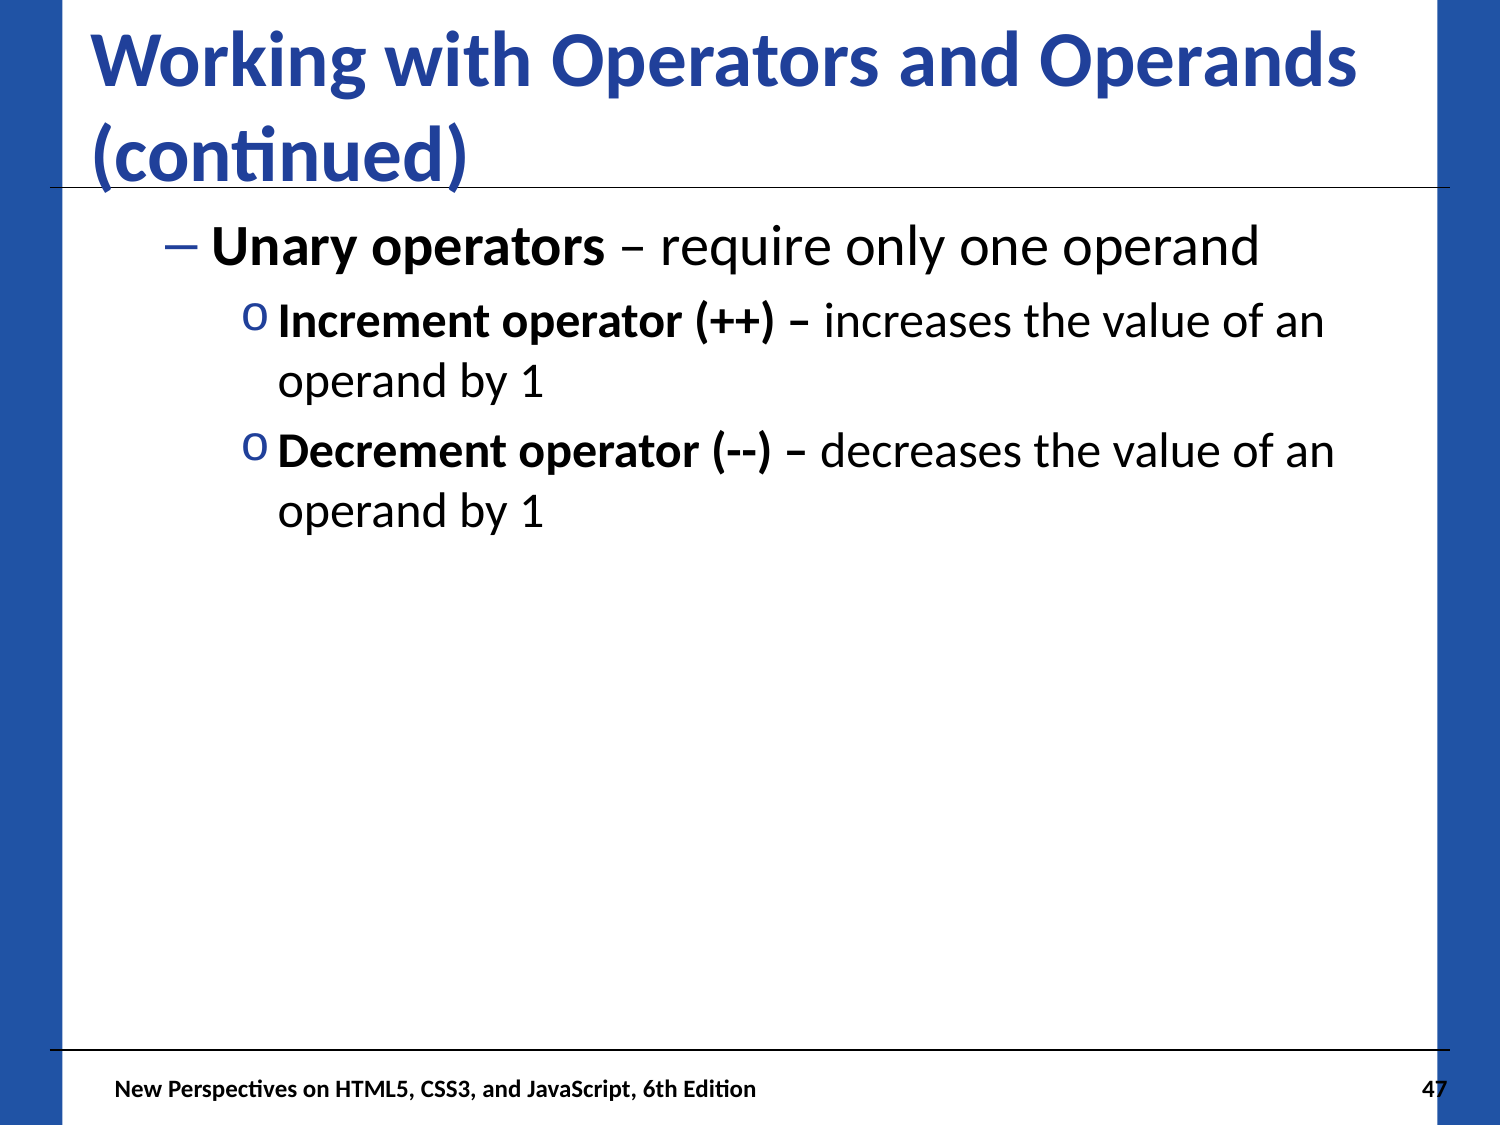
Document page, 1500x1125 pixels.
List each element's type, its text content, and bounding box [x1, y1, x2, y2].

list Unary operators – require only one operand Increment operator (++) – increases the value of an operand by 1 Decrement operator (--) – decreases the value of an operand by 1 [74, 199, 1438, 1006]
footer New Perspectives on HTML5, CSS3, and JavaScript, 6th Edition [48, 1050, 1399, 1125]
slide_number 47 [1399, 1050, 1463, 1125]
title Working with Operators and Operands (continued) [74, 24, 1438, 181]
